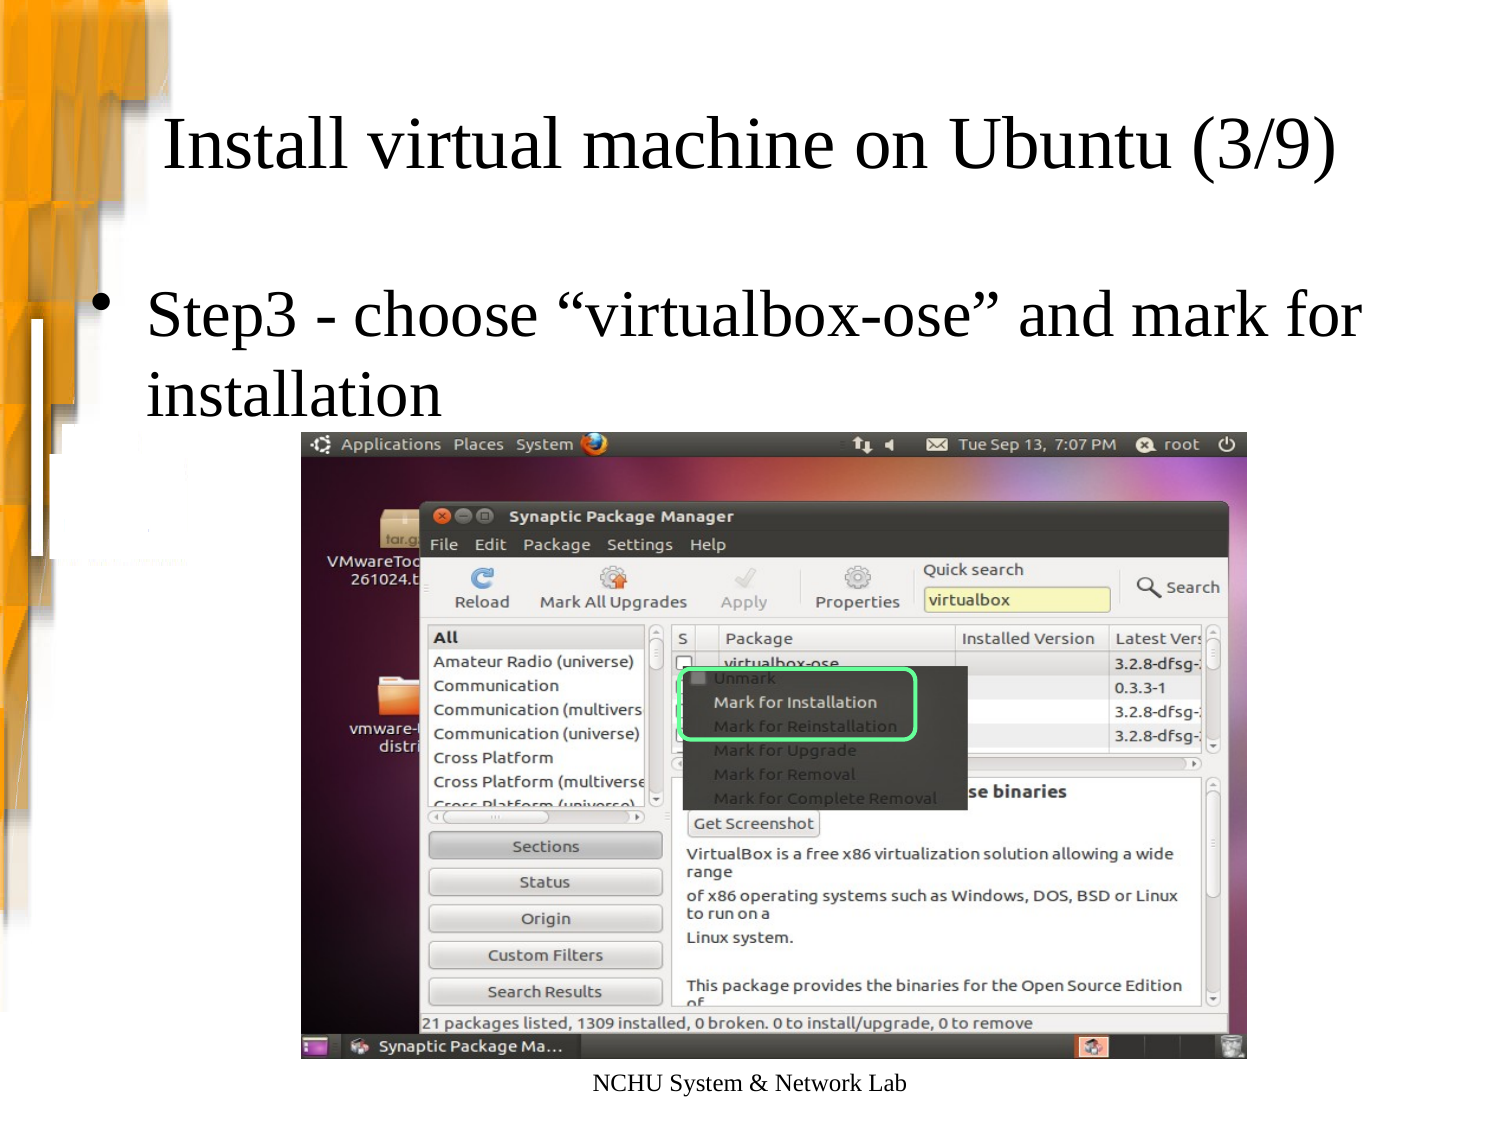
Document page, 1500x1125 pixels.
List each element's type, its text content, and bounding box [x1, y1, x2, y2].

picture [0, 0, 195, 1012]
picture [300, 432, 1247, 1059]
title Install virtual machine on Ubuntu (3/9) [74, 44, 1426, 233]
footer NCHU System & Network Lab [430, 1067, 1070, 1095]
list Step3 - choose “virtualbox-ose” and mark for installation [74, 262, 1426, 1006]
